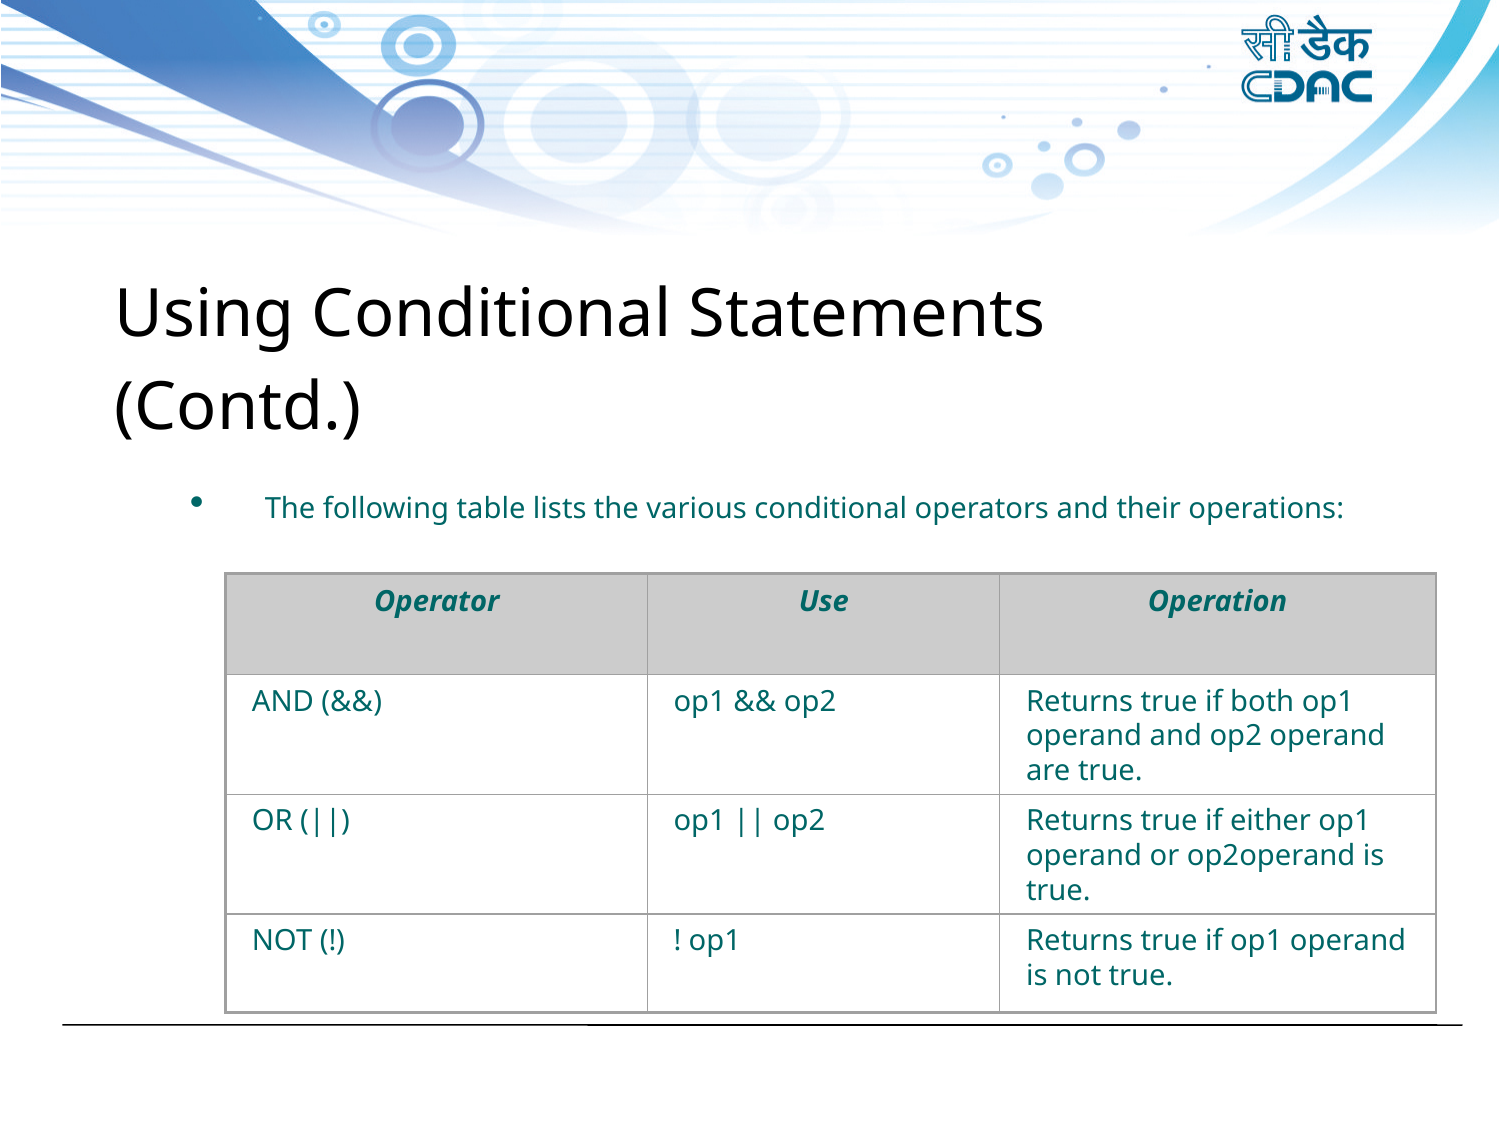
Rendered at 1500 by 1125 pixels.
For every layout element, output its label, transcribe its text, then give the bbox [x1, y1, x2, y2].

picture [1, 0, 1499, 335]
text_box Using Conditional Statements (Contd.) The following table lists the various conditional operators and their operations: [99, 262, 1425, 1000]
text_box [224, 573, 1437, 1013]
